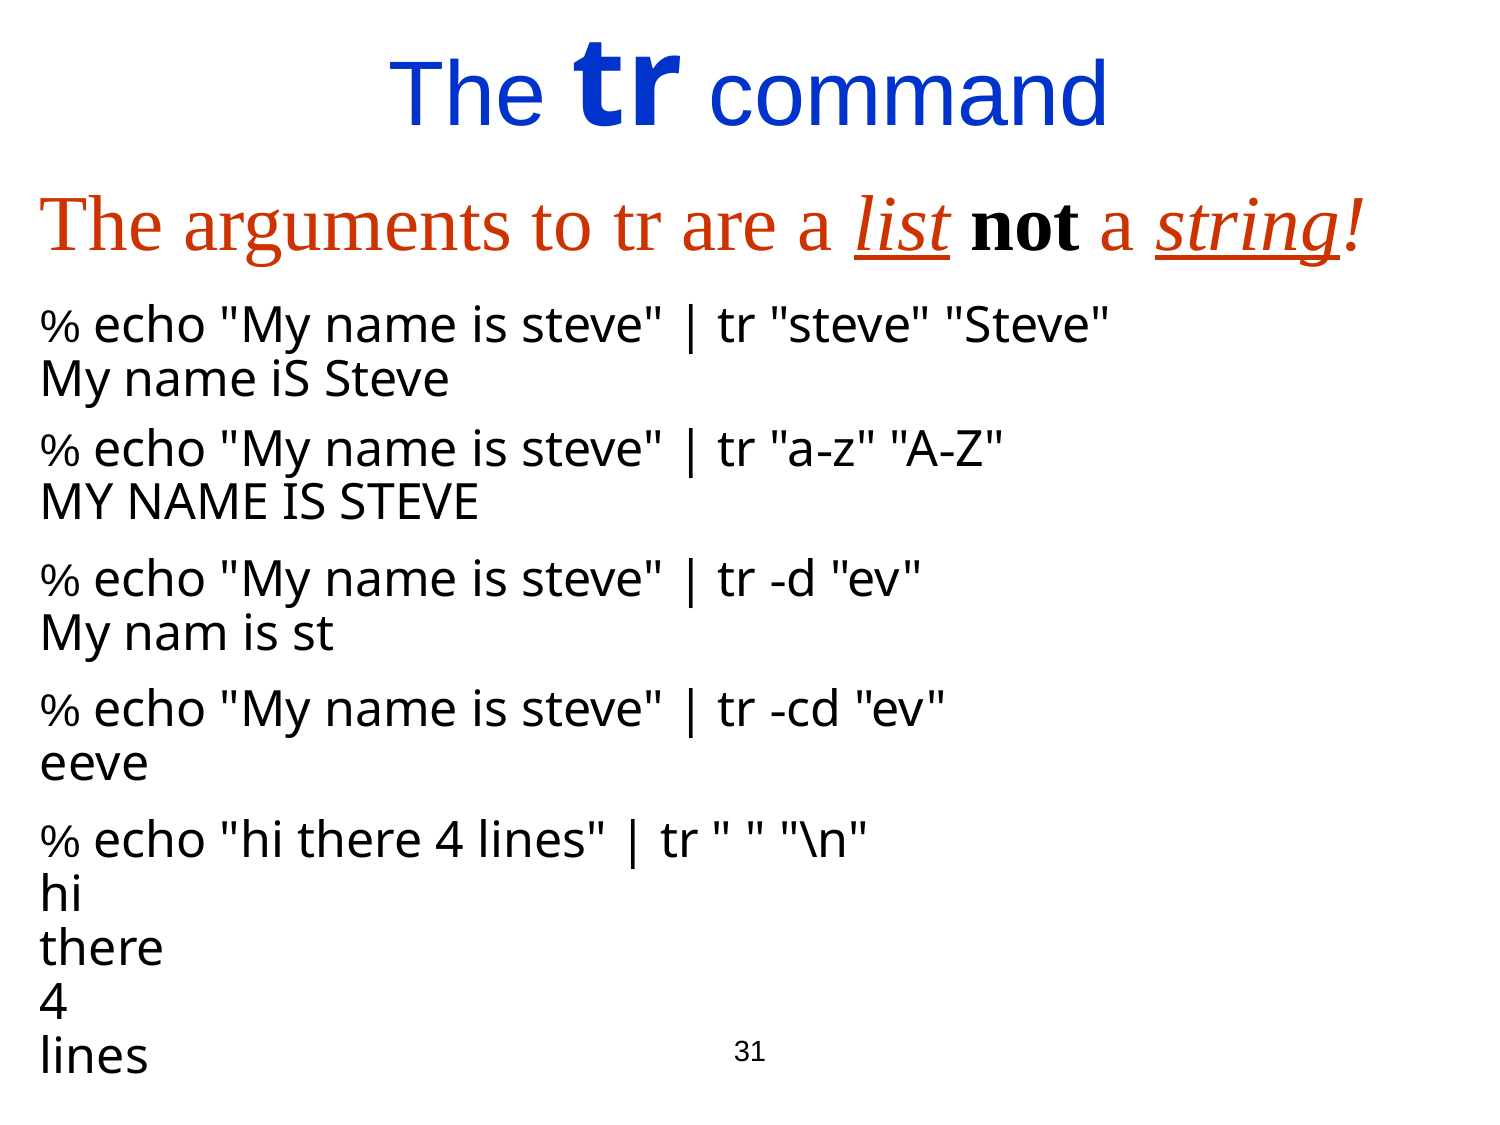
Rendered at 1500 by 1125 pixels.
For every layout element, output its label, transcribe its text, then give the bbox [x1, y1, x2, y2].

text_box The tr command [74, 0, 1425, 150]
list The arguments to tr are a list not a string! % echo "My name is steve" | tr "steve" "Steve" My name iS Steve % echo "My name is steve" | tr "a-z" "A-Z" MY NAME IS STEVE % echo "My name is steve" | tr -d "ev" My nam is st % echo "My name is steve" | tr -cd "ev" eeve % echo "hi there 4 lines" | tr " " "\n" hi there 4 lines [24, 174, 1426, 1125]
